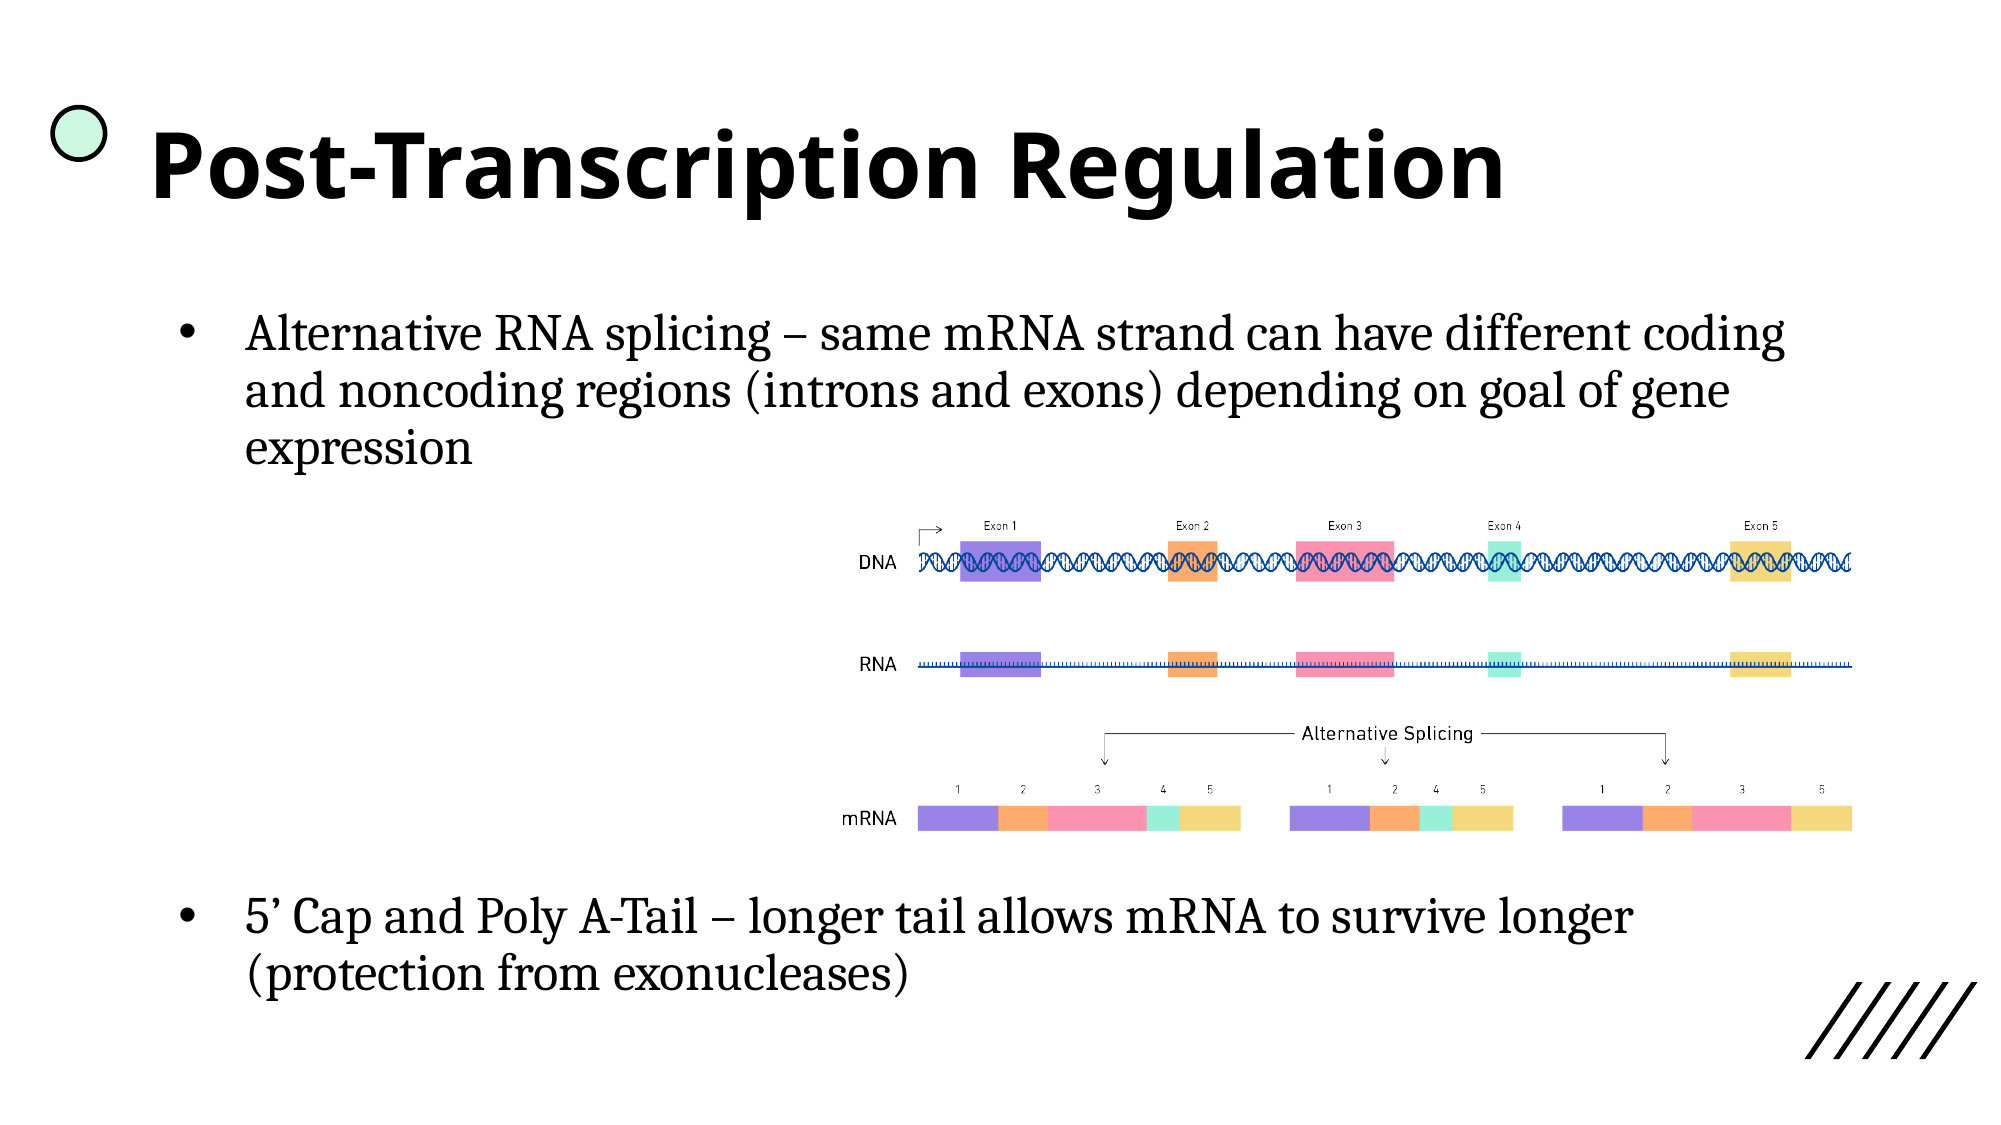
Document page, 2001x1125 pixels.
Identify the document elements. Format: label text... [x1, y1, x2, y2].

picture [812, 478, 1904, 873]
title Post-Transcription Regulation [137, 59, 1863, 278]
list Alternative RNA splicing – same mRNA strand can have different coding and noncoding regions (introns and exons) depending on goal of gene expression 5’ Cap and Poly A-Tail – longer tail allows mRNA to survive longer (protection from exonucleases) [137, 299, 1863, 1014]
